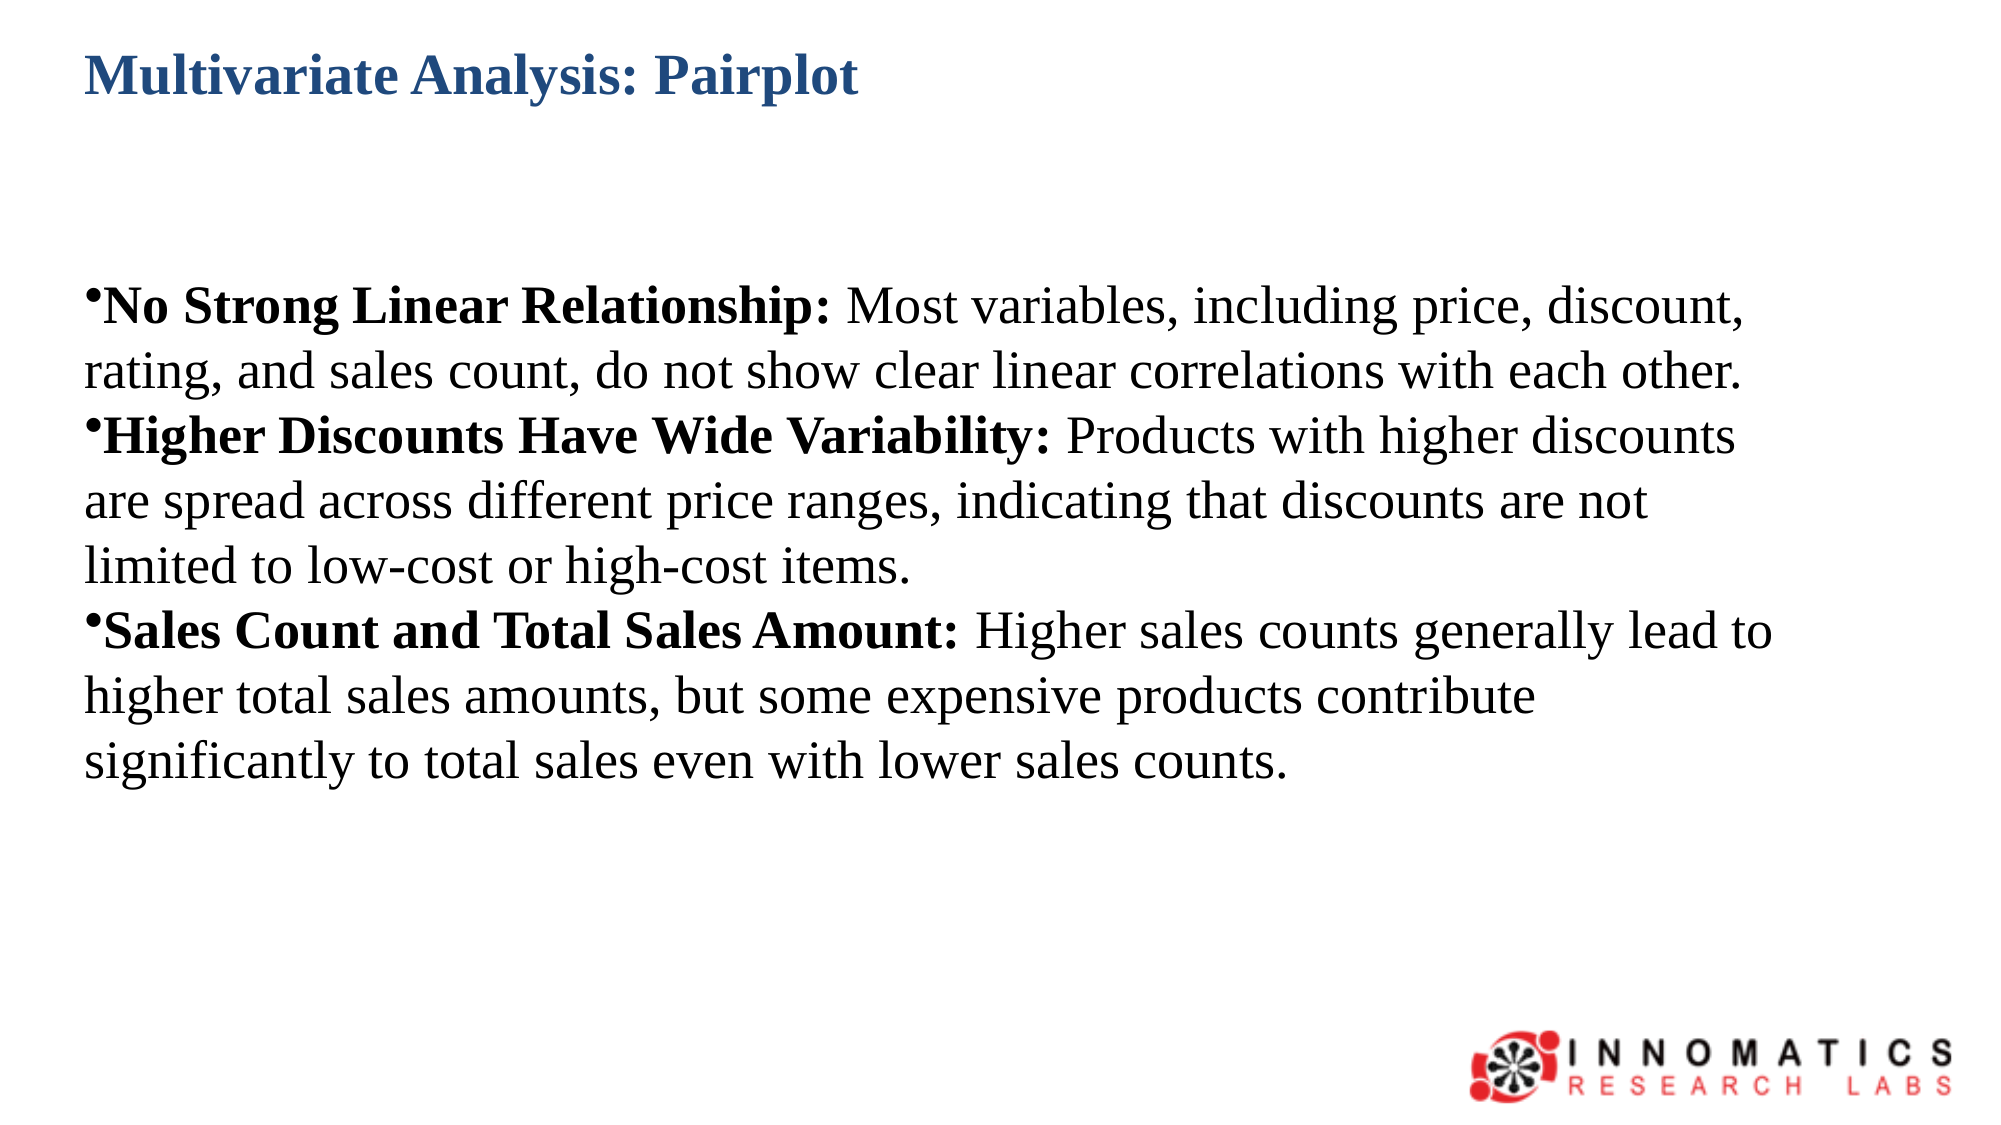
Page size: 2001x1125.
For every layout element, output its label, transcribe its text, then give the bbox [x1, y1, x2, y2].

picture [1445, 1014, 1975, 1125]
list No Strong Linear Relationship: Most variables, including price, discount, rating, and sales count, do not show clear linear correlations with each other. Higher Discounts Have Wide Variability: Products with higher discounts are spread across different price ranges, indicating that discounts are not limited to low-cost or high-cost items. Sales Count and Total Sales Amount: Higher sales counts generally lead to higher total sales amounts, but some expensive products contribute significantly to total sales even with lower sales counts. [69, 203, 1831, 856]
title Multivariate Analysis: Pairplot [69, 39, 1892, 112]
